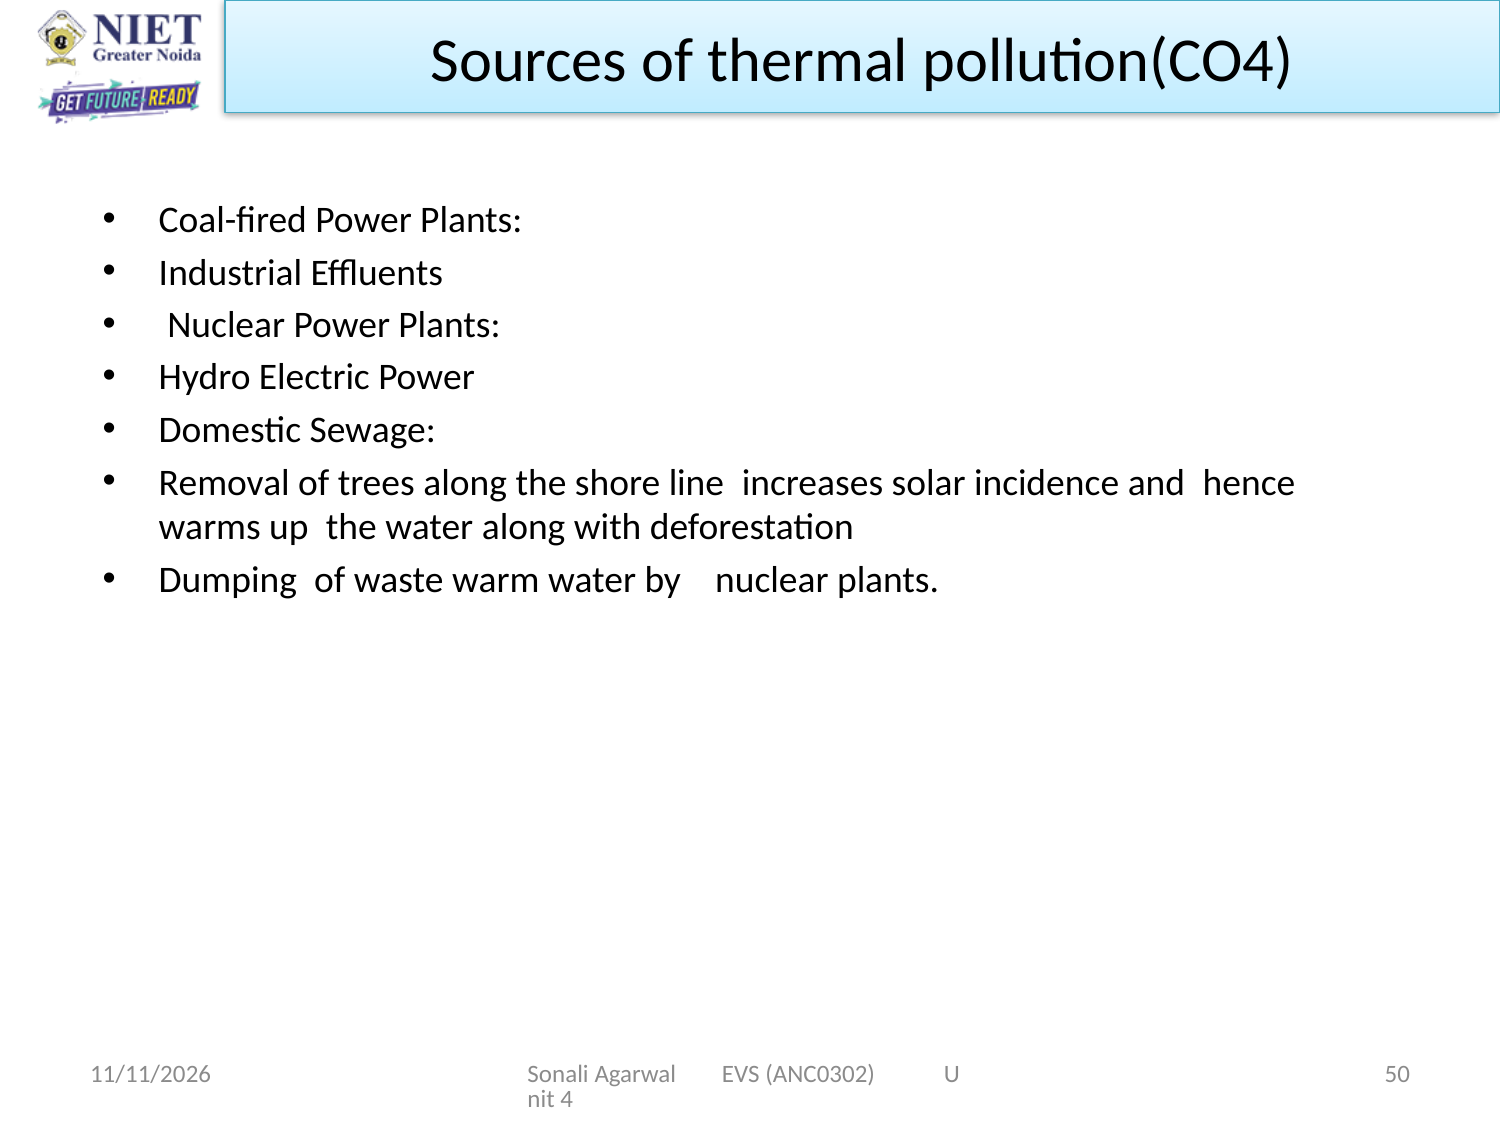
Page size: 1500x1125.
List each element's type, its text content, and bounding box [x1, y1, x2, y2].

picture [0, 0, 238, 135]
list Coal-fired Power Plants: Industrial Effluents Nuclear Power Plants: Hydro Electric Power Domestic Sewage: Removal of trees along the shore line increases solar incidence and hence warms up the water along with deforestation Dumping of waste warm water by nuclear plants. [87, 187, 1438, 930]
footer Sonali Agarwal EVS (ANC0302) Unit 4 [512, 1042, 988, 1103]
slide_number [75, 1042, 425, 1103]
text_box Sources of thermal pollution(CO4) [238, 0, 1500, 113]
slide_number 50 [1074, 1042, 1425, 1103]
